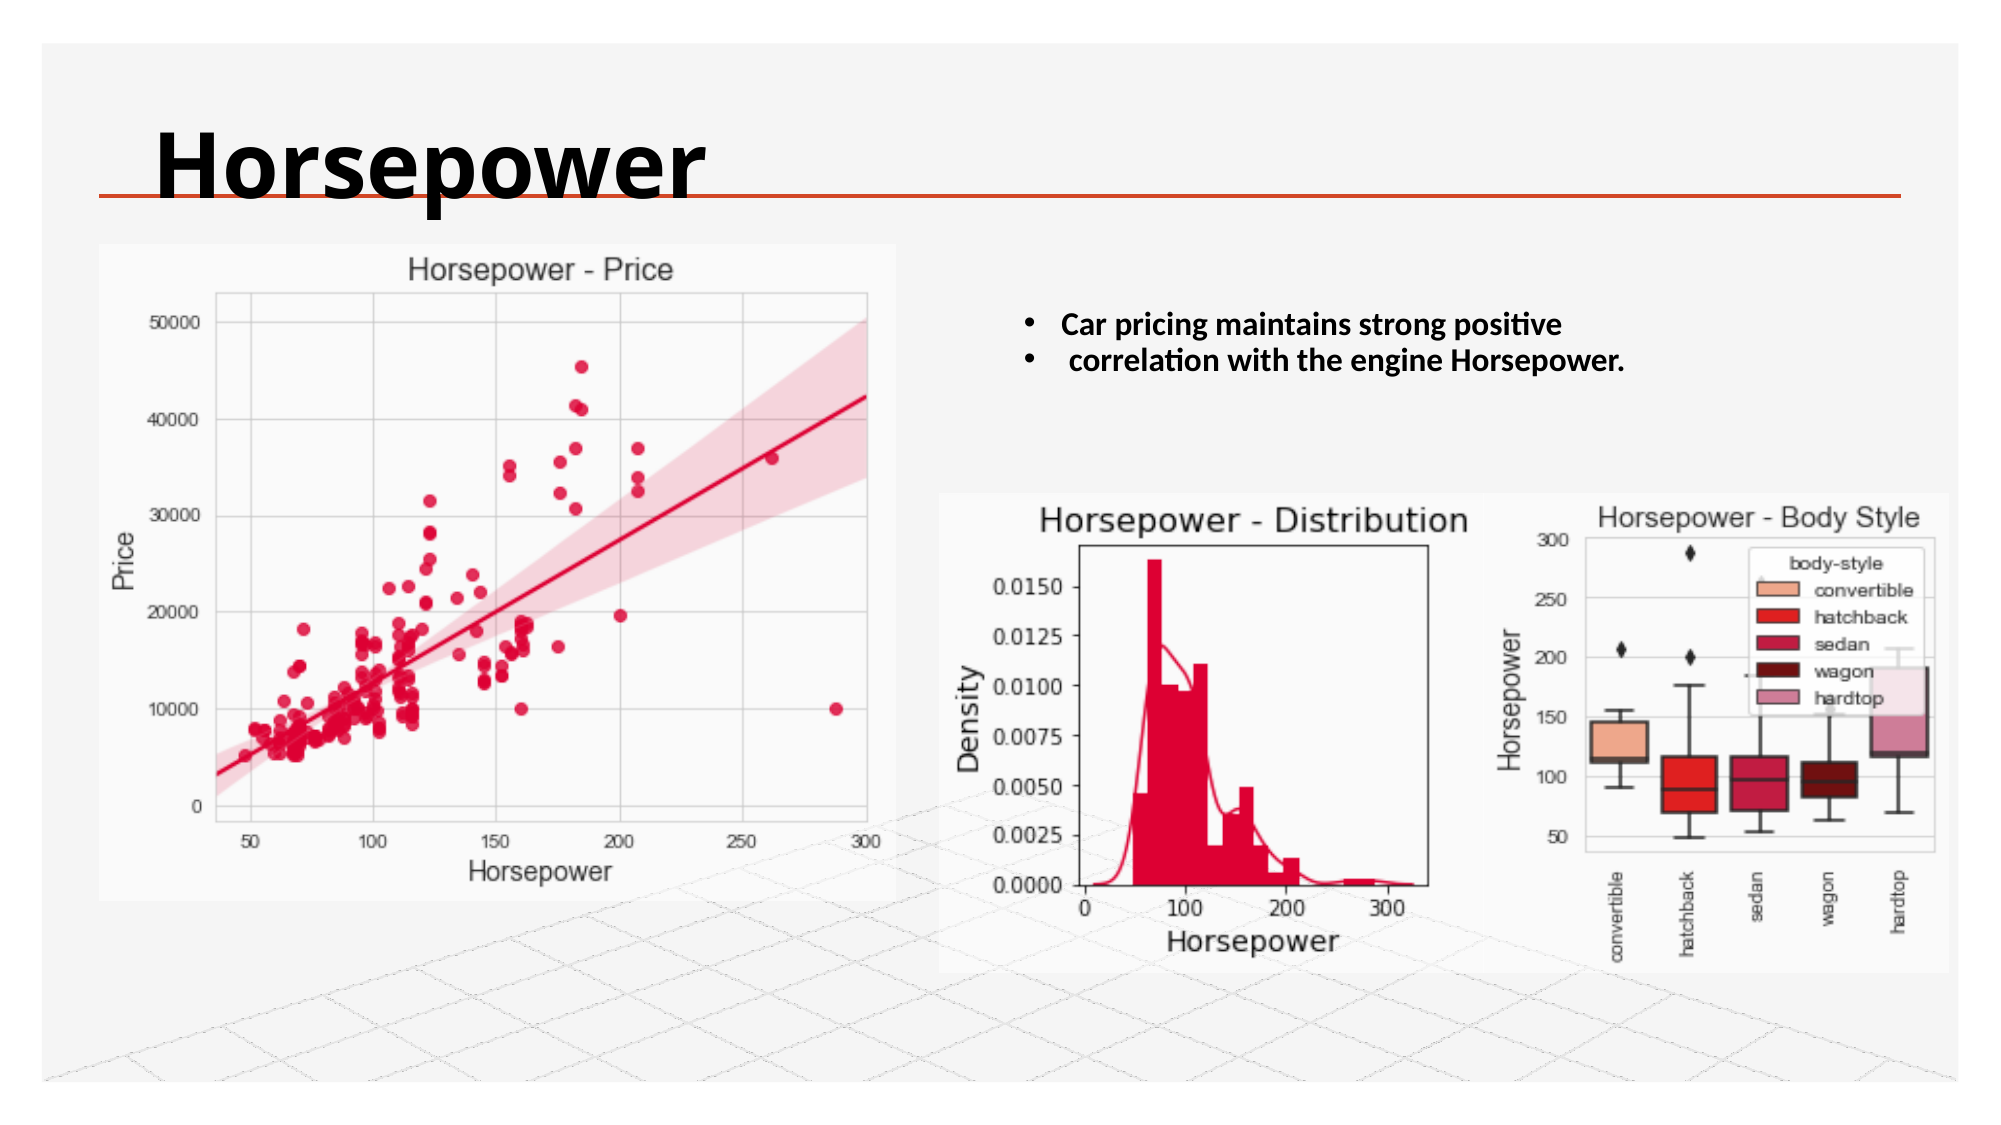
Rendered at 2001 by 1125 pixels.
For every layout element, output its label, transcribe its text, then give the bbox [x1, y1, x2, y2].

title Horsepower [137, 59, 1863, 263]
picture [44, 244, 1956, 1081]
list Car pricing maintains strong positive correlation with the engine Horsepower. [99, 263, 1949, 1014]
